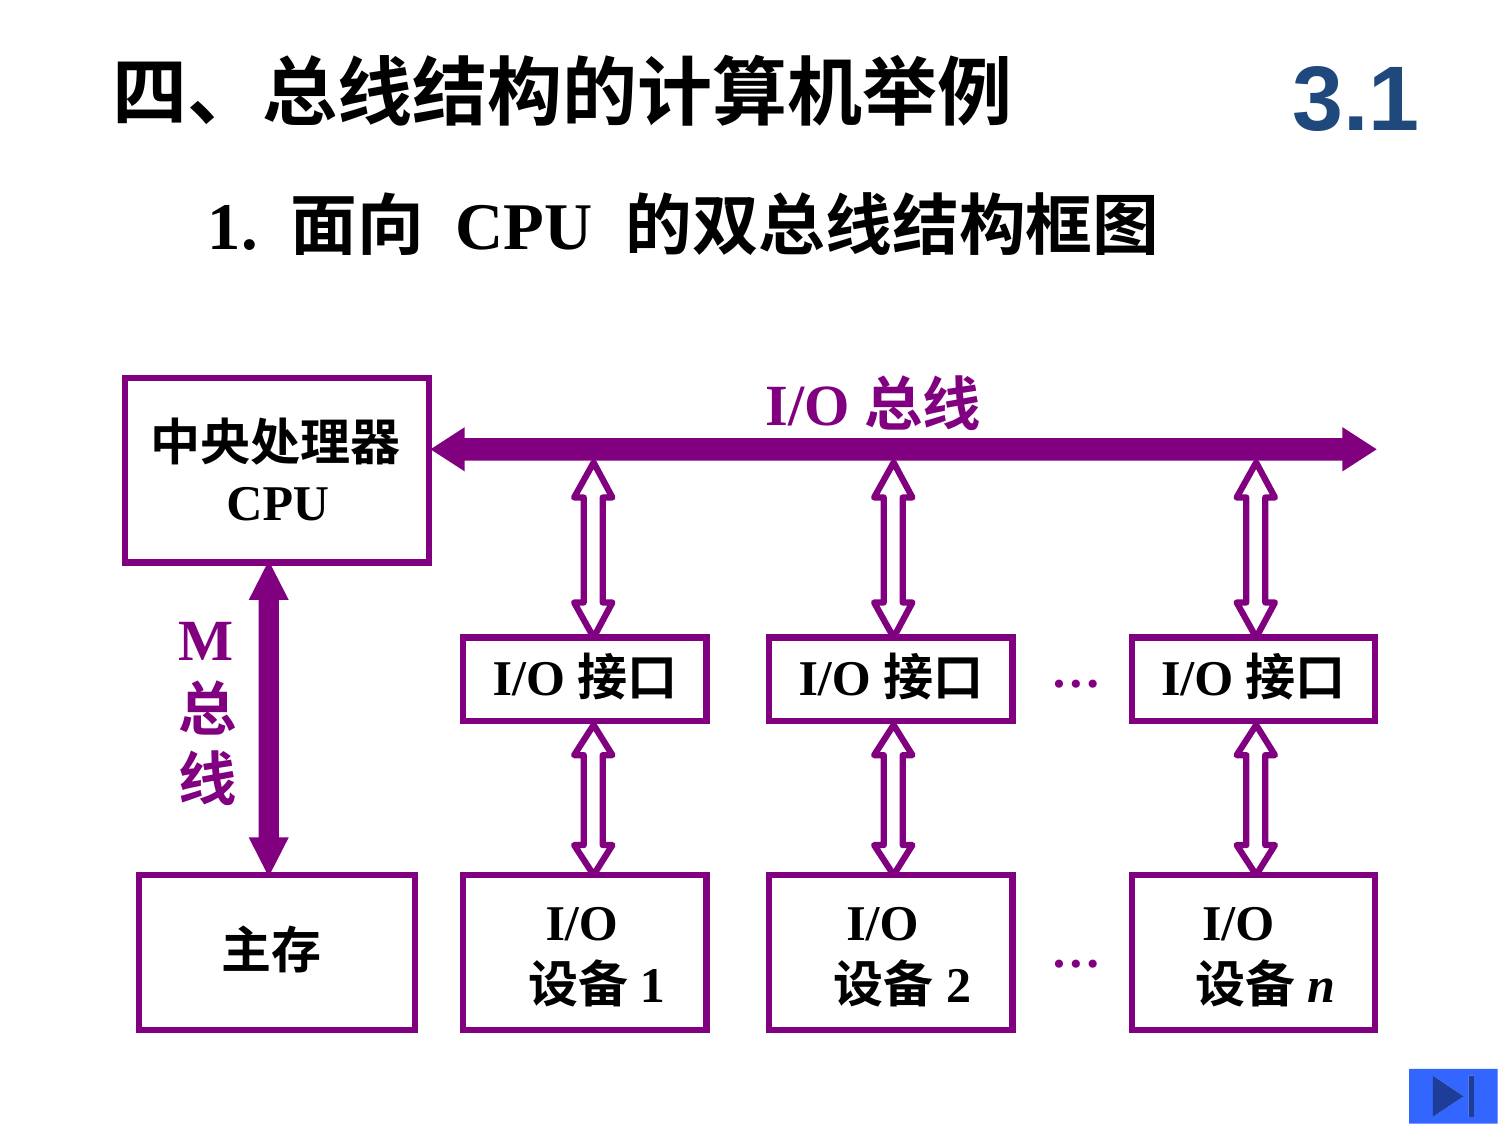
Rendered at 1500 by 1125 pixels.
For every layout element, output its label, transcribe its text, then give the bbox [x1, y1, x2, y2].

text_box 四、总线结构的计算机举例 [97, 37, 1140, 143]
text_box 3.1 [1262, 24, 1450, 163]
text_box 1. 面向 CPU 的双总线结构框图 [192, 175, 1238, 270]
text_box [138, 462, 1376, 1031]
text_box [434, 366, 1373, 461]
text_box [1409, 1068, 1498, 1124]
text_box 中央处理器 CPU [125, 377, 429, 563]
